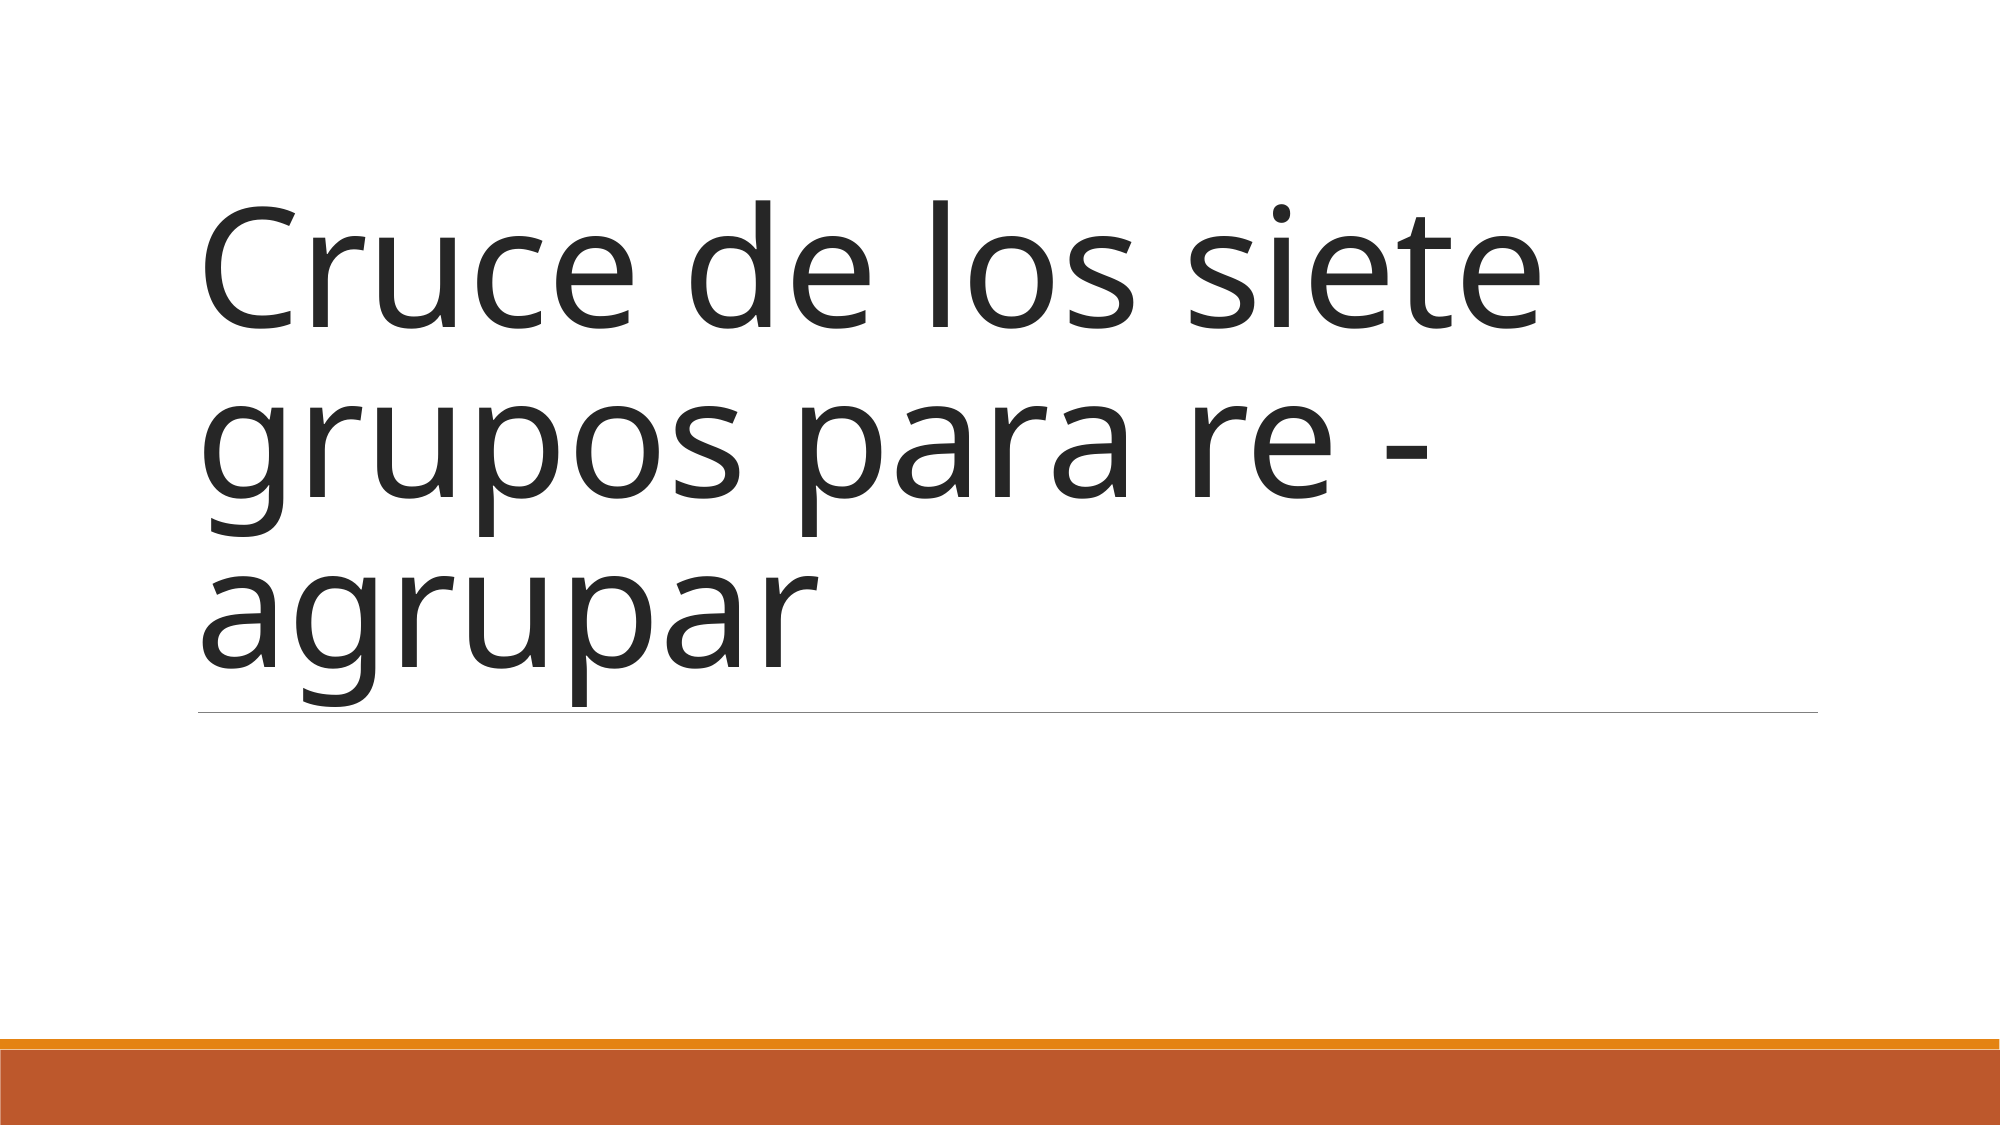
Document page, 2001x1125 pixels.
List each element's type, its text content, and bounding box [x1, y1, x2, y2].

title Cruce de los siete grupos para re - agrupar [180, 124, 1830, 710]
